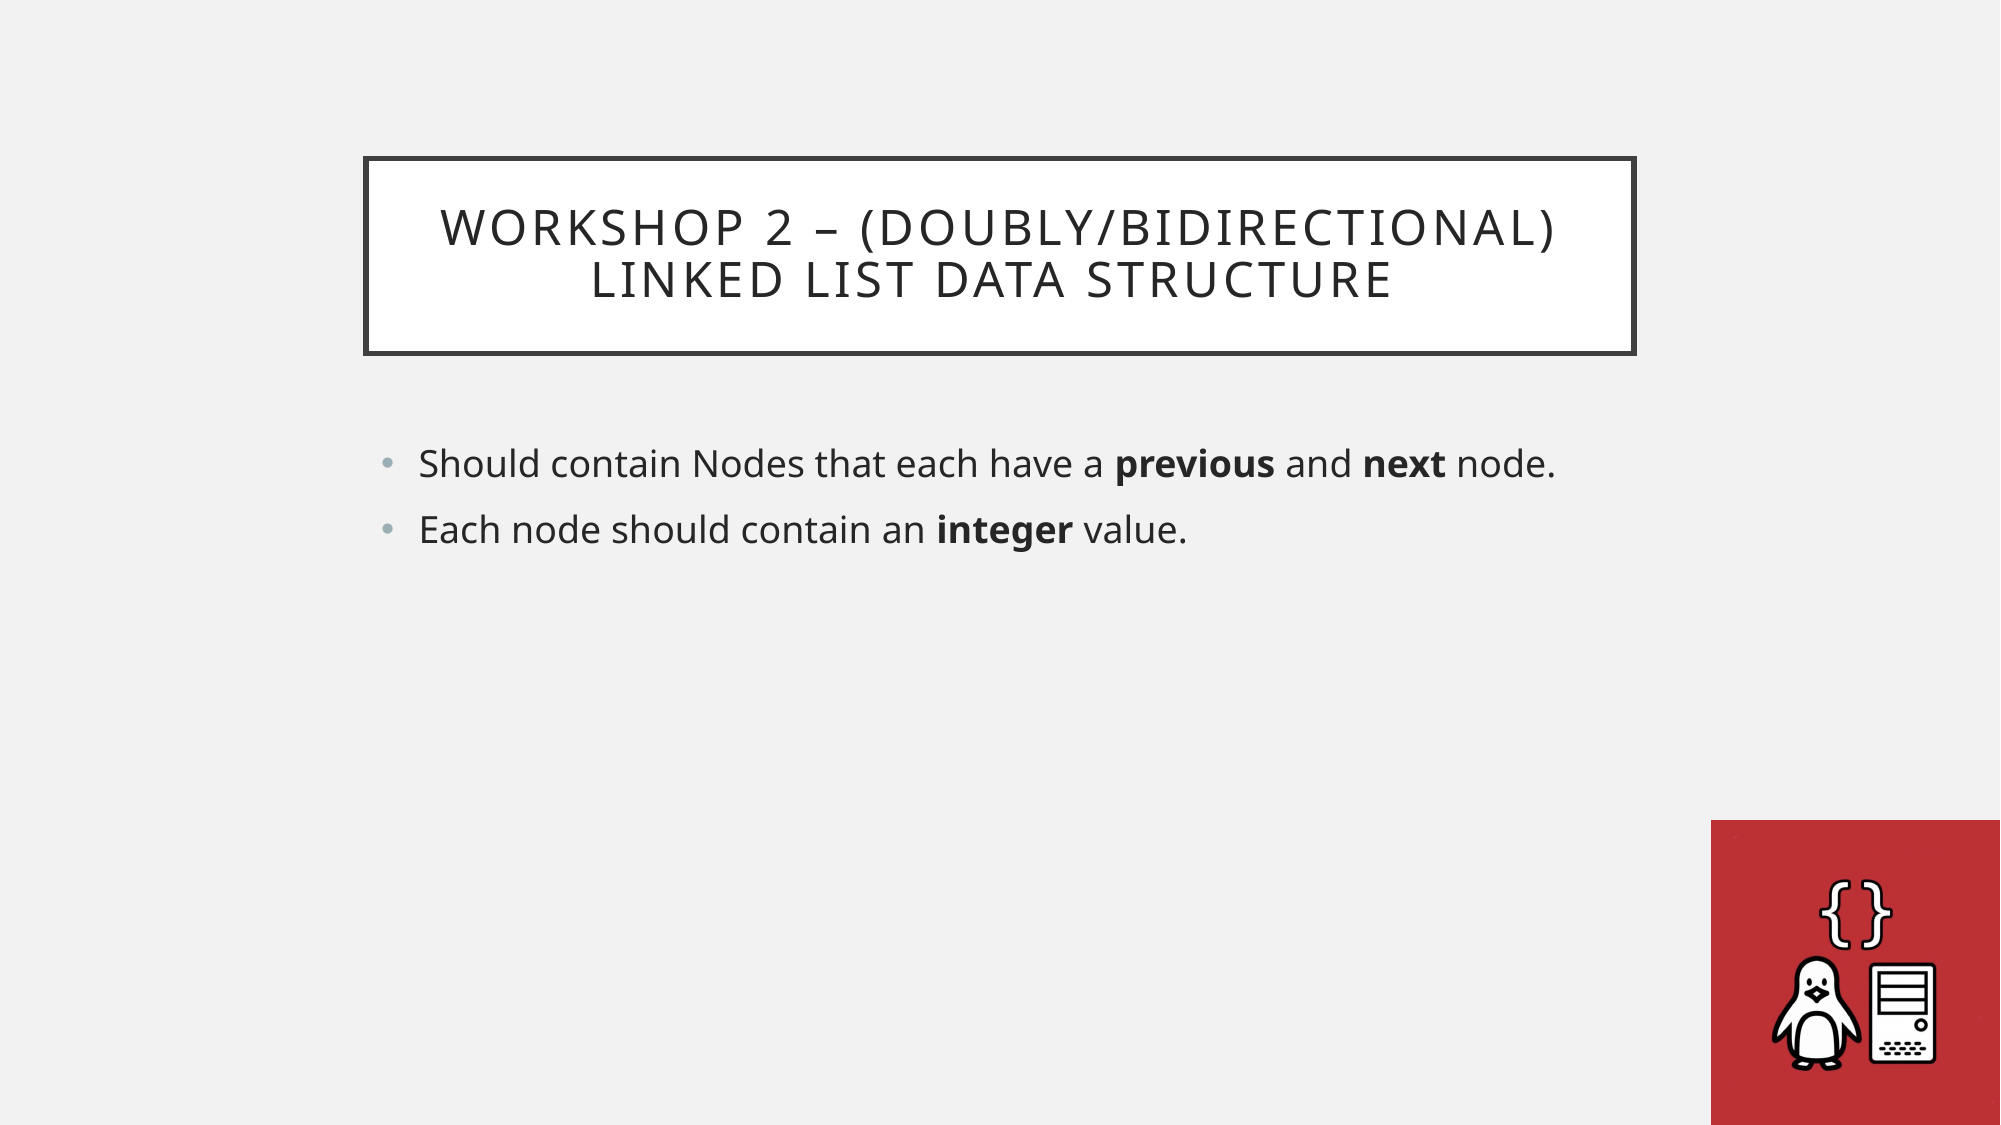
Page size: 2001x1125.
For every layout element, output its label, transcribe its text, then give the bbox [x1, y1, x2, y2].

title Workshop 2 – (DOUBLY/BIDIRECTIONAL) linked list data structure [363, 156, 1637, 356]
list Should contain Nodes that each have a previous and next node. Each node should contain an integer value. [366, 432, 1634, 942]
picture [1711, 820, 2000, 1125]
